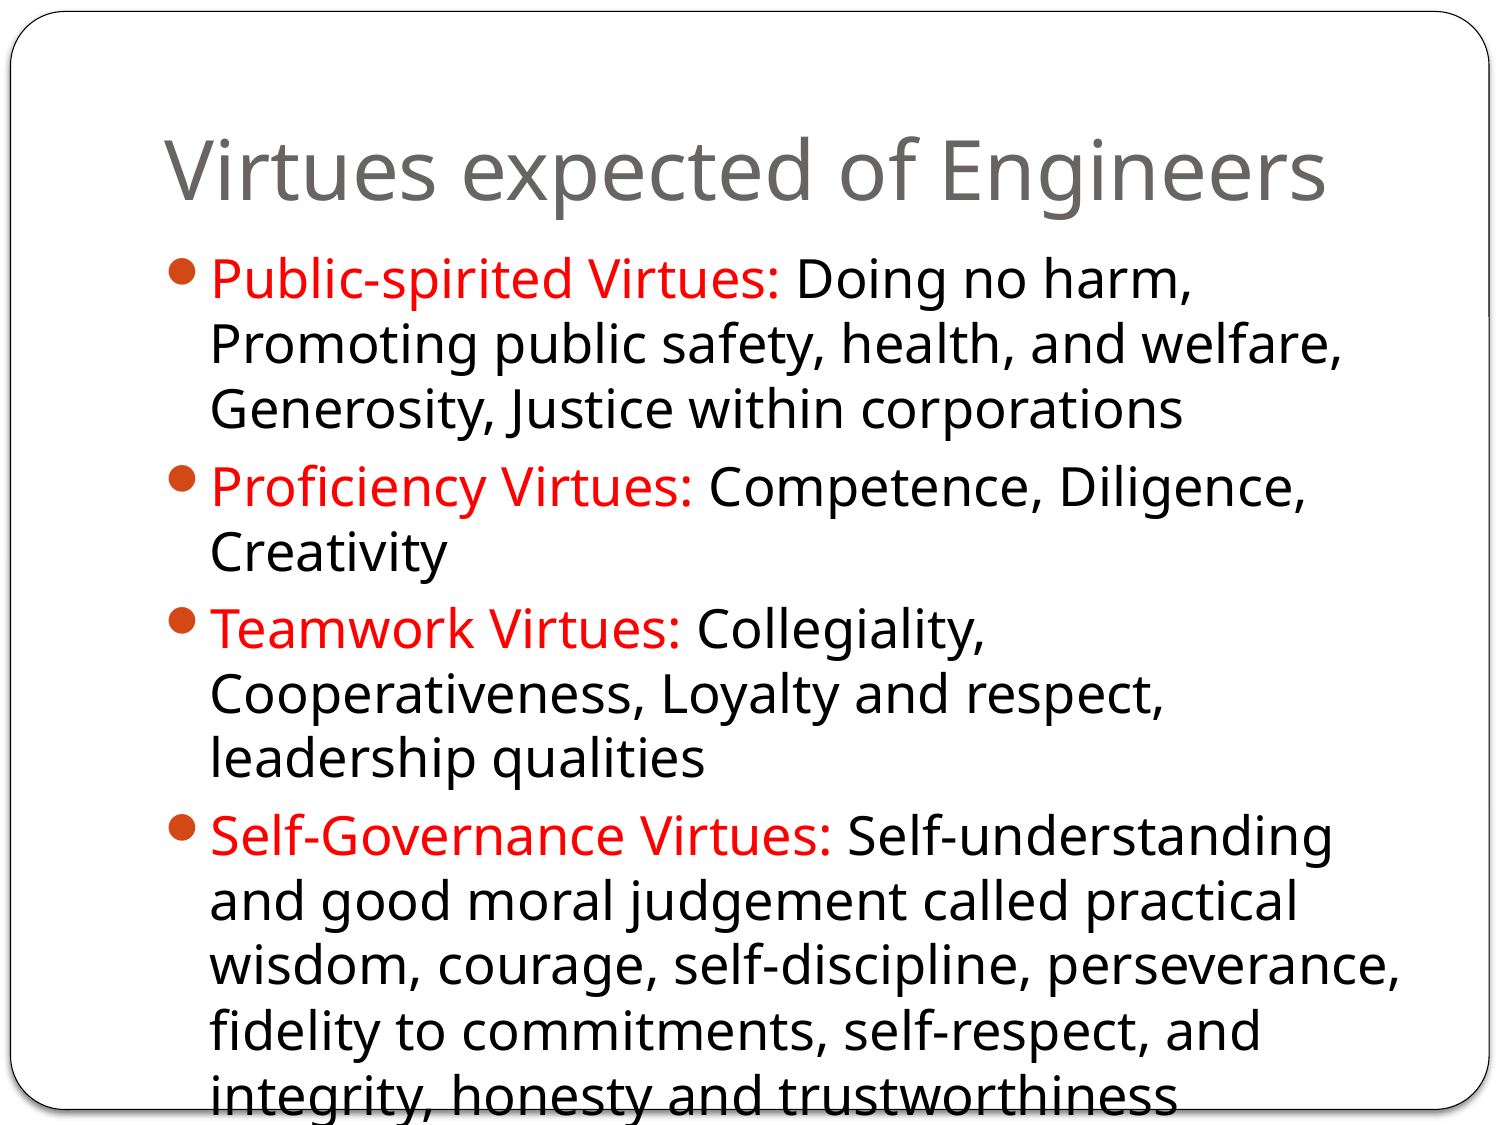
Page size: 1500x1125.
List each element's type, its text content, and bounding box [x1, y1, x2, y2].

title Virtues expected of Engineers [150, 45, 1425, 233]
list Public-spirited Virtues: Doing no harm, Promoting public safety, health, and welfare, Generosity, Justice within corporations Proficiency Virtues: Competence, Diligence, Creativity Teamwork Virtues: Collegiality, Cooperativeness, Loyalty and respect, leadership qualities Self-Governance Virtues: Self-understanding and good moral judgement called practical wisdom, courage, self-discipline, perseverance, fidelity to commitments, self-respect, and integrity, honesty and trustworthiness [150, 237, 1425, 988]
